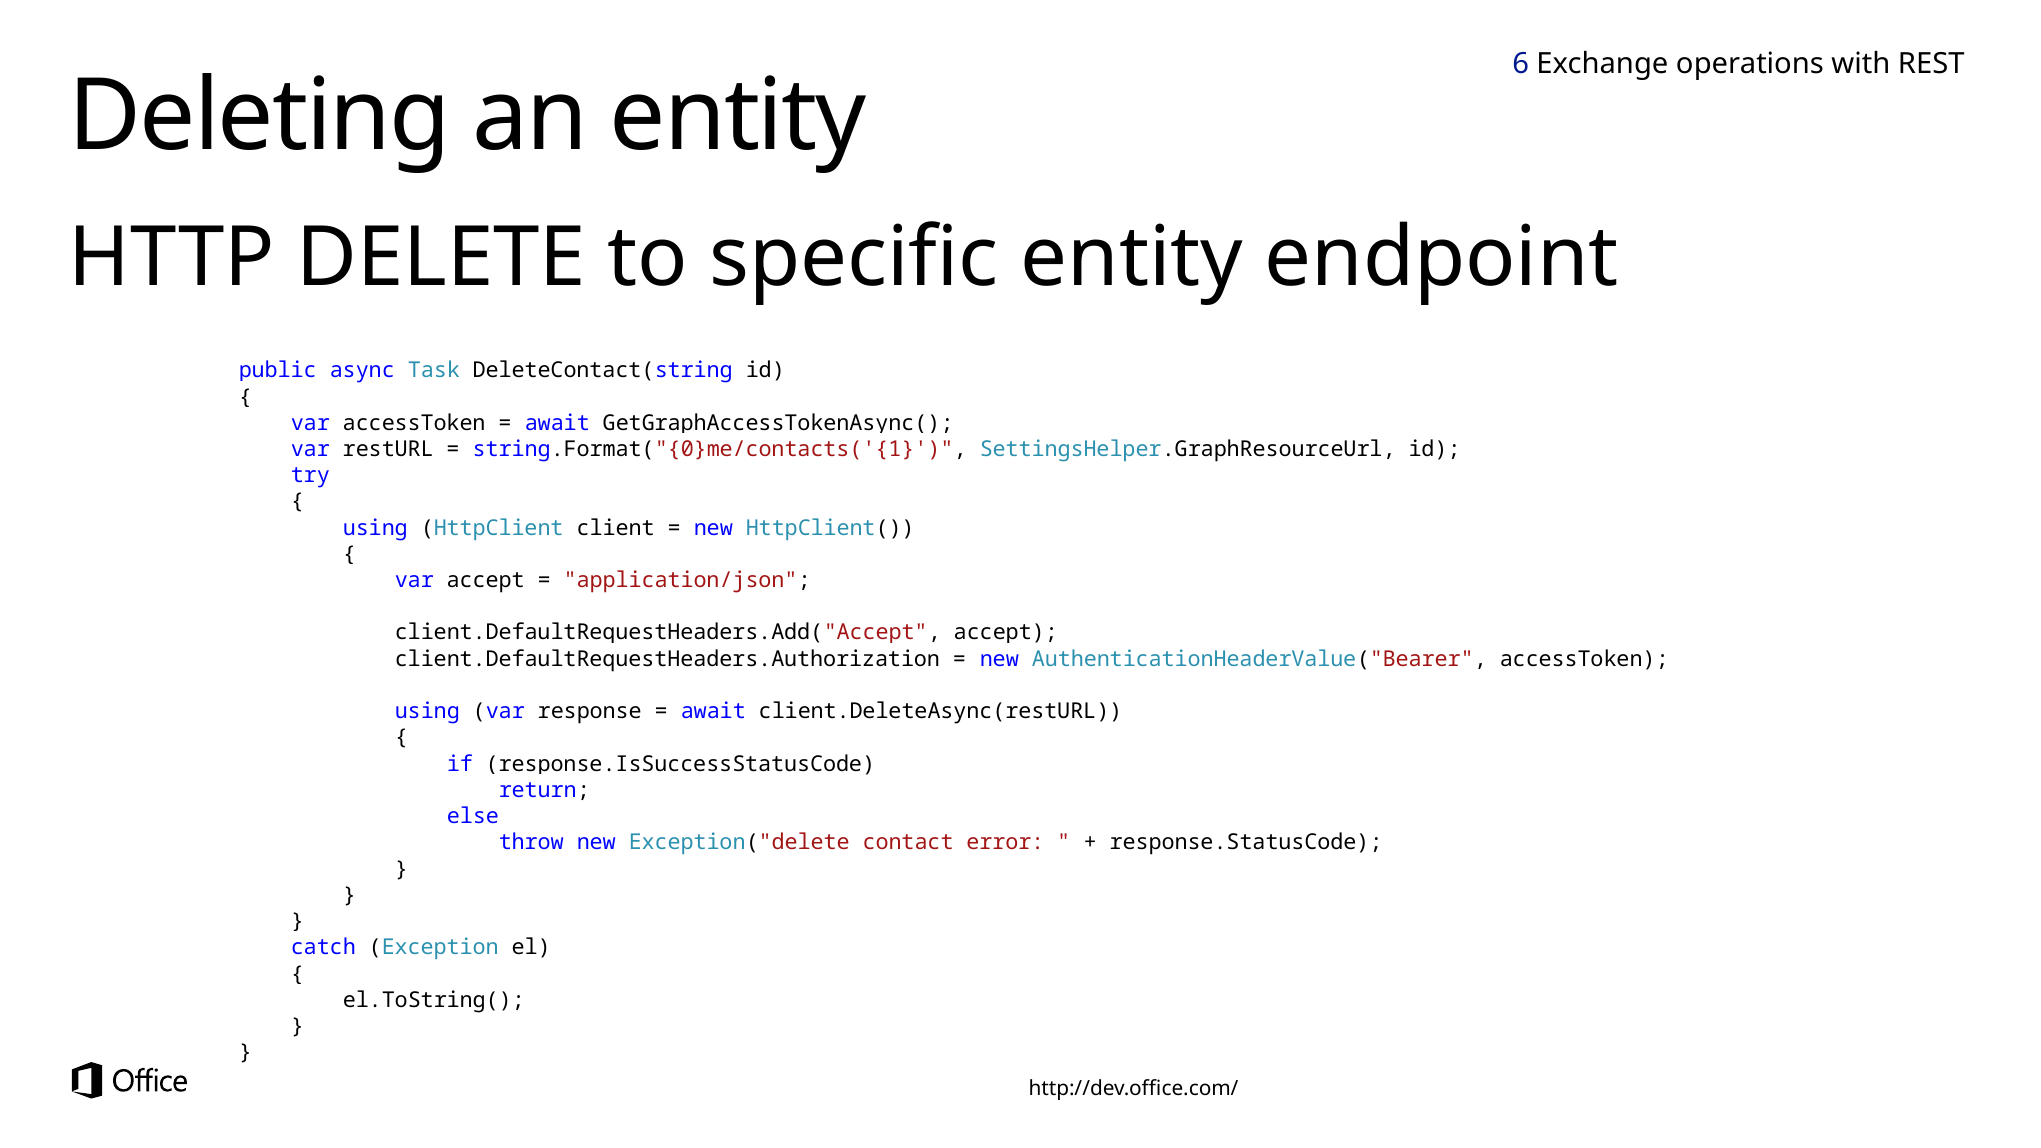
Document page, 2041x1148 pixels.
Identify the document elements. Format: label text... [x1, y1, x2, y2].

list HTTP DELETE to specific entity endpoint [45, 198, 1996, 532]
text_box public async Task DeleteContact(string id) { var accessToken = await GetGraphAccessTokenAsync(); var restURL = string.Format("{0}me/contacts('{1}')", SettingsHelper.GraphResourceUrl, id); try { using (HttpClient client = new HttpClient()) { var accept = "application/json"; client.DefaultRequestHeaders.Add("Accept", accept); client.DefaultRequestHeaders.Authorization = new AuthenticationHeaderValue("Bearer", accessToken); using (var response = await client.DeleteAsync(restURL)) { if (response.IsSuccessStatusCode) return; else throw new Exception("delete contact error: " + response.StatusCode); } } } catch (Exception el) { el.ToString(); } } [120, 348, 1957, 1072]
title Deleting an entity [45, 48, 1996, 198]
footer 6 Exchange operations with REST [1306, 48, 1996, 110]
